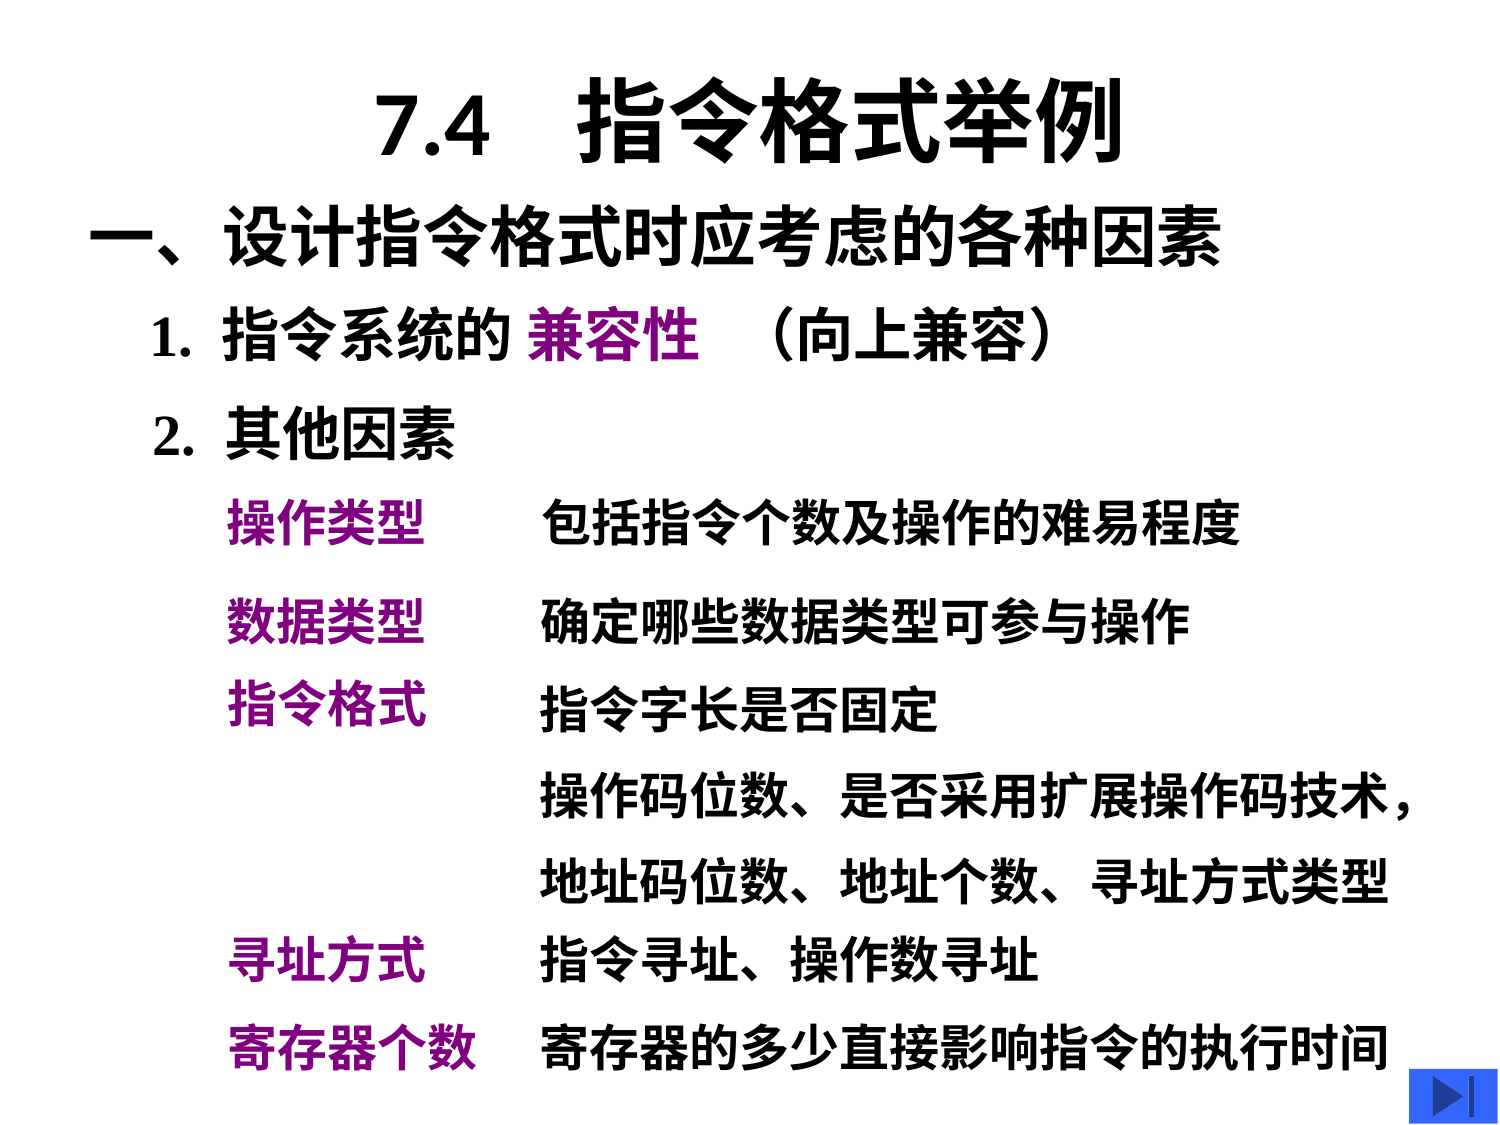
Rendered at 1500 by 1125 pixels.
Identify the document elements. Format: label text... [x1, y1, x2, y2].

text_box 操作码位数、是否采用扩展操作码技术， [524, 748, 1500, 833]
text_box 2. 其他因素 [137, 389, 625, 475]
text_box 操作类型 [211, 483, 491, 559]
text_box 1. 指令系统的 兼容性 [134, 291, 722, 376]
text_box 寻址方式 [211, 921, 502, 997]
text_box （向上兼容） [722, 291, 1211, 376]
text_box 包括指令个数及操作的难易程度 [527, 483, 1257, 559]
title 7.4 指令格式举例 [112, 24, 1388, 213]
text_box 指令寻址、操作数寻址 [525, 912, 1459, 997]
text_box [1409, 1068, 1498, 1124]
text_box 寄存器个数 [212, 1009, 493, 1084]
text_box 确定哪些数据类型可参与操作 [525, 574, 1360, 658]
text_box 指令格式 [212, 665, 443, 741]
text_box 一、设计指令格式时应考虑的各种因素 [74, 187, 1239, 283]
text_box 数据类型 [211, 583, 467, 658]
text_box 指令字长是否固定 [525, 662, 1360, 747]
text_box 寄存器的多少直接影响指令的执行时间 [525, 999, 1459, 1084]
text_box 地址码位数、地址个数、寻址方式类型 [525, 834, 1459, 912]
